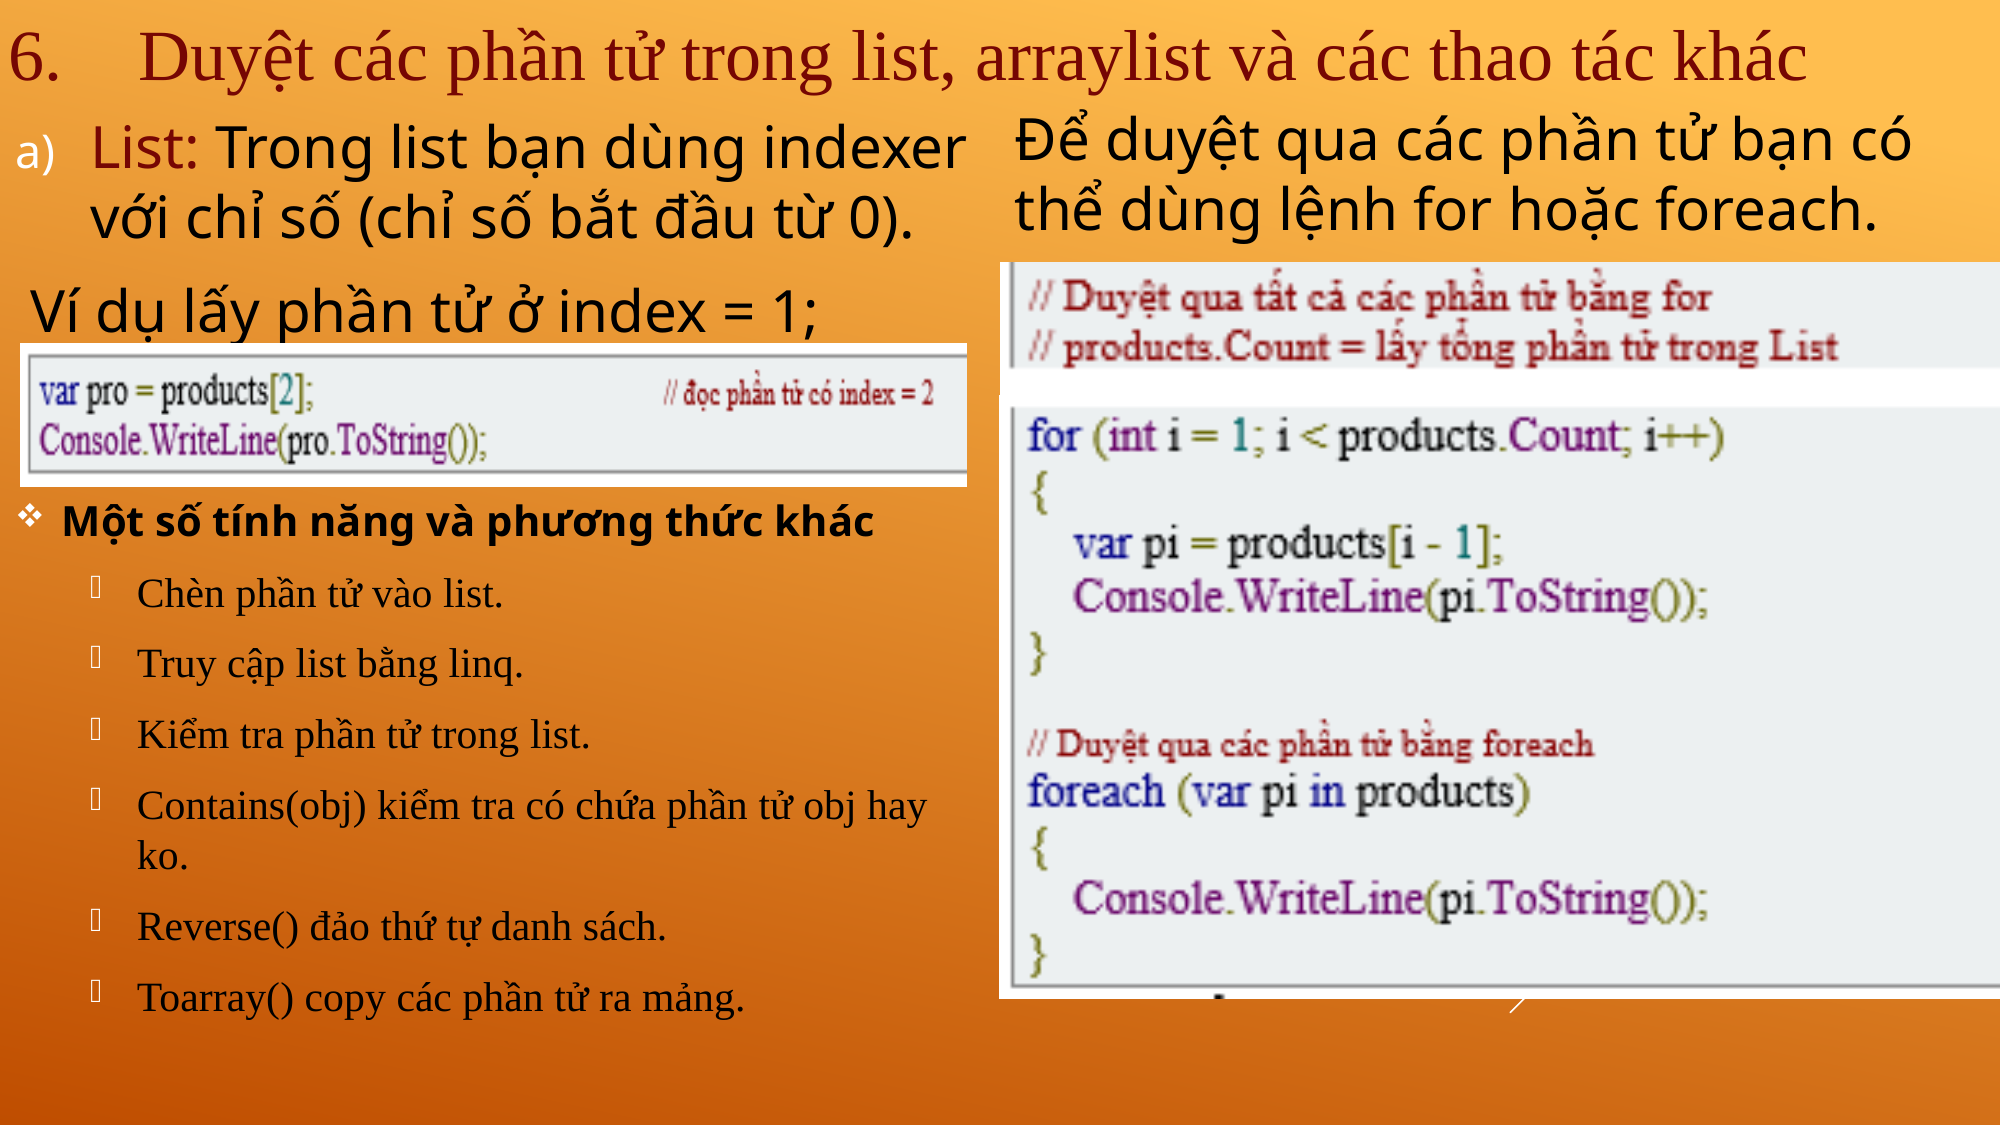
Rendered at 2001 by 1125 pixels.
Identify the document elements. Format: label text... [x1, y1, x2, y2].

picture [999, 395, 2000, 1000]
picture [20, 343, 968, 488]
list Để duyệt qua các phần tử bạn có thể dùng lệnh for hoặc foreach. [999, 157, 2000, 344]
list Một số tính năng và phương thức khác Chèn phần tử vào list. Truy cập list bằng linq. Kiểm tra phần tử trong list. Contains(obj) kiểm tra có chứa phần tử obj hay ko. Reverse() đảo thứ tự danh sách. Toarray() copy các phần tử ra mảng. [0, 486, 988, 1125]
list List: Trong list bạn dùng indexer với chỉ số (chỉ số bắt đầu từ 0). Ví dụ lấy phần tử ở index = 1; [0, 102, 988, 446]
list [1000, 262, 2000, 395]
title Duyệt các phần tử trong list, arraylist và các thao tác khác [0, 0, 1994, 103]
